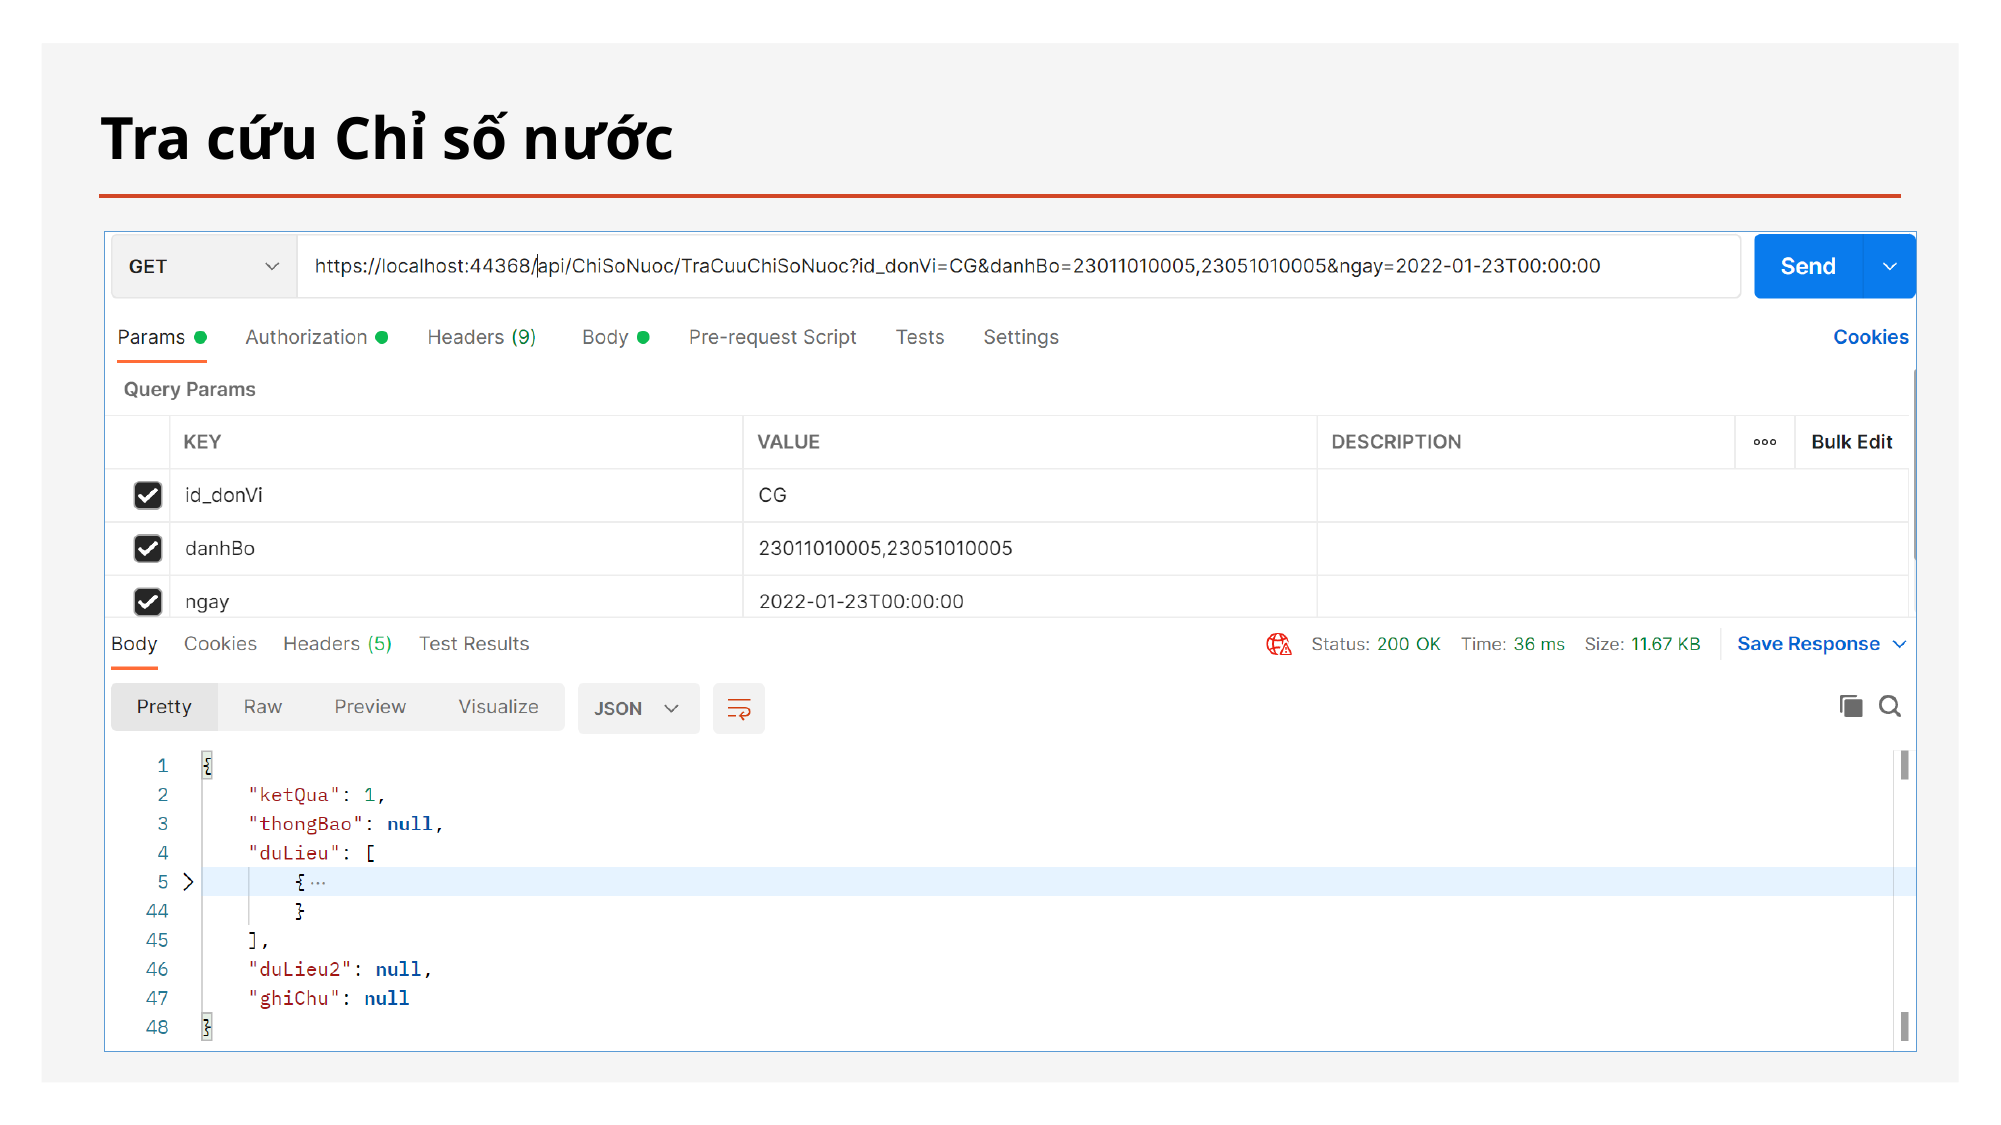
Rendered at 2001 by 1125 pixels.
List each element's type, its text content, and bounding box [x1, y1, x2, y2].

title Tra cứu Chỉ số nước [85, 73, 1214, 179]
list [104, 231, 1917, 1052]
